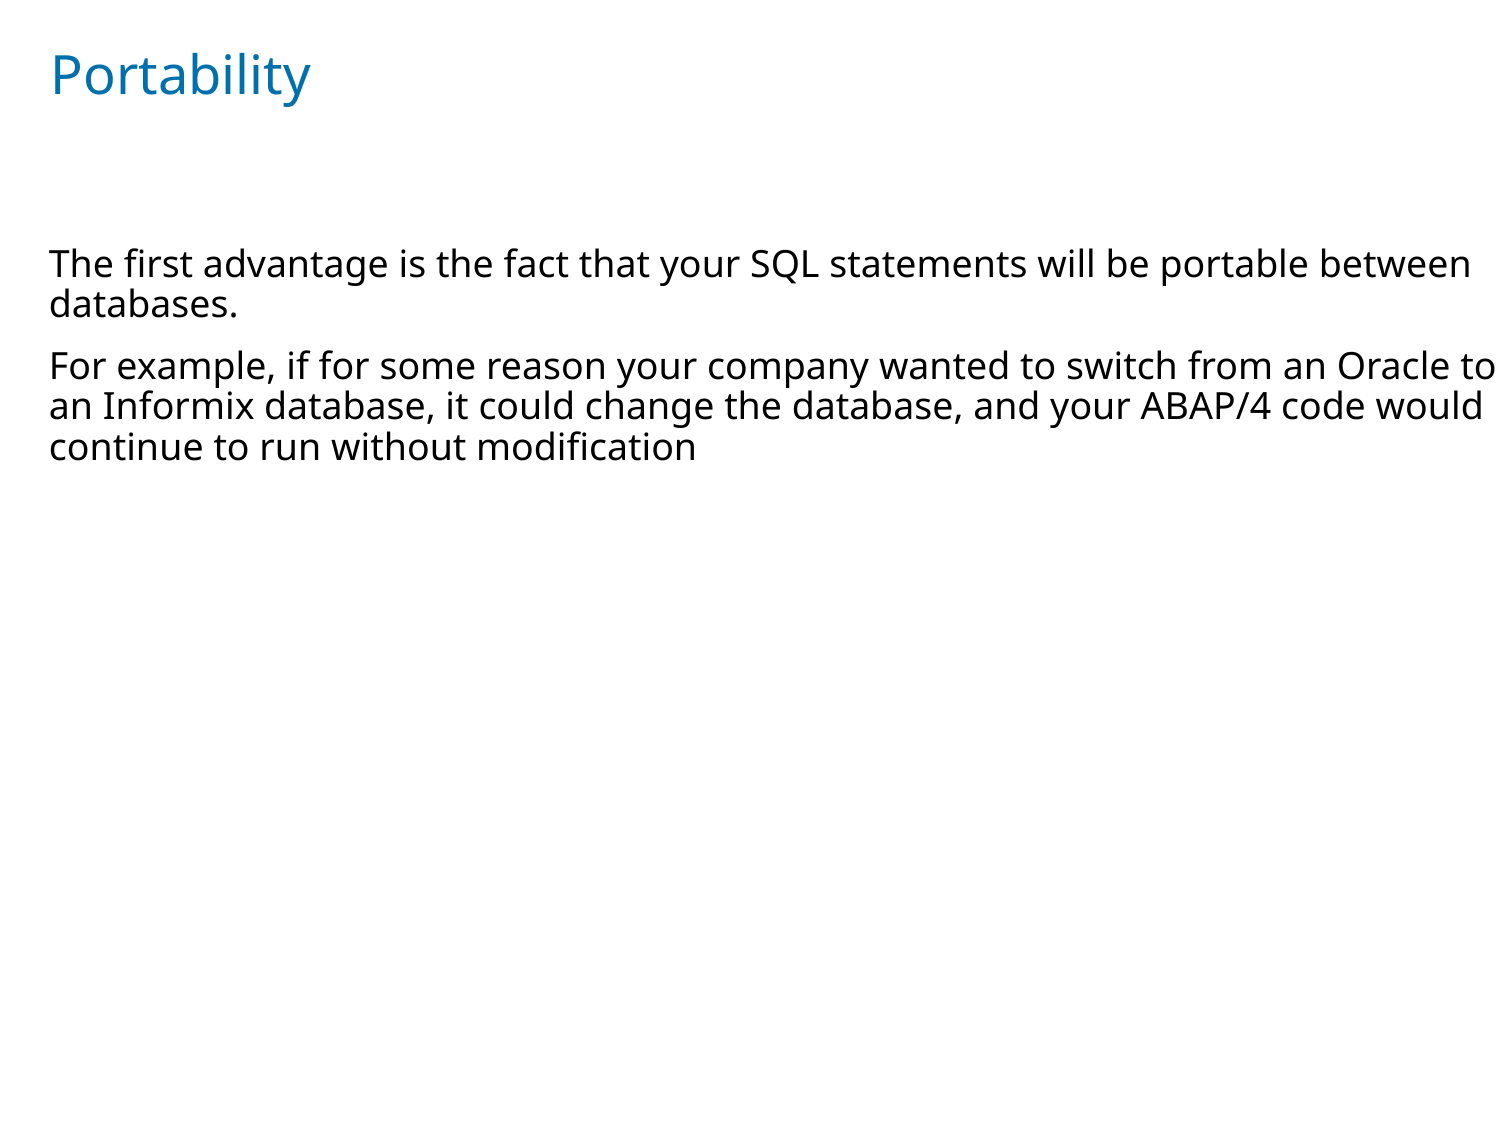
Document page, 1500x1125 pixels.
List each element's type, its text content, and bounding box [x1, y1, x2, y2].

list The first advantage is the fact that your SQL statements will be portable between databases. For example, if for some reason your company wanted to switch from an Oracle to an Informix database, it could change the database, and your ABAP/4 code would continue to run without modification [48, 245, 1500, 1007]
title Portability [50, 42, 1447, 184]
